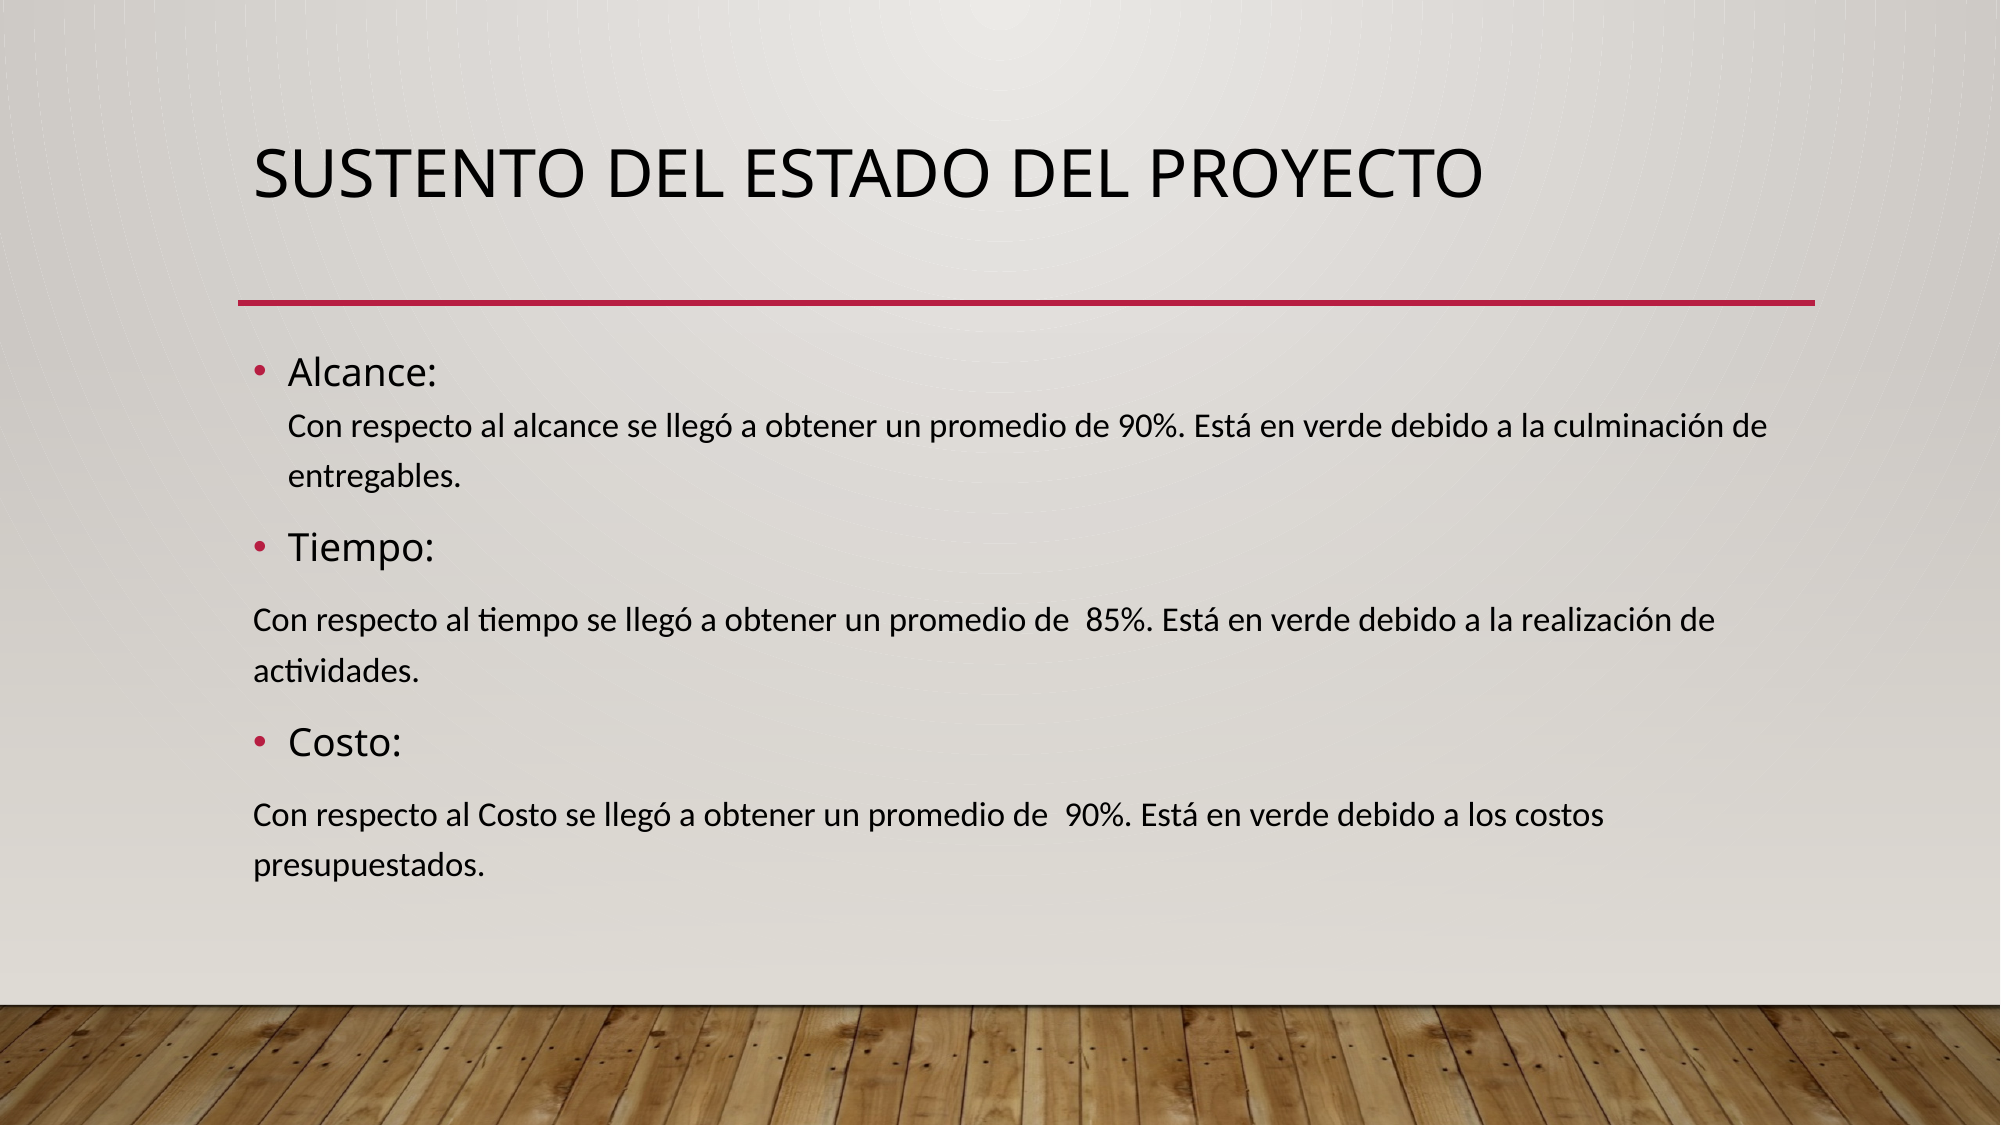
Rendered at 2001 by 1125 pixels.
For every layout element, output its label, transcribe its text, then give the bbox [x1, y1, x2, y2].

picture [0, 1005, 2000, 1125]
title Sustento del estado del proyecto [238, 131, 1814, 305]
list Alcance: Con respecto al alcance se llegó a obtener un promedio de 90%. Está en verde debido a la culminación de entregables. Tiempo: Con respecto al tiempo se llegó a obtener un promedio de 85%. Está en verde debido a la realización de actividades. Costo: Con respecto al Costo se llegó a obtener un promedio de 90%. Está en verde debido a los costos presupuestados. [238, 330, 1814, 897]
